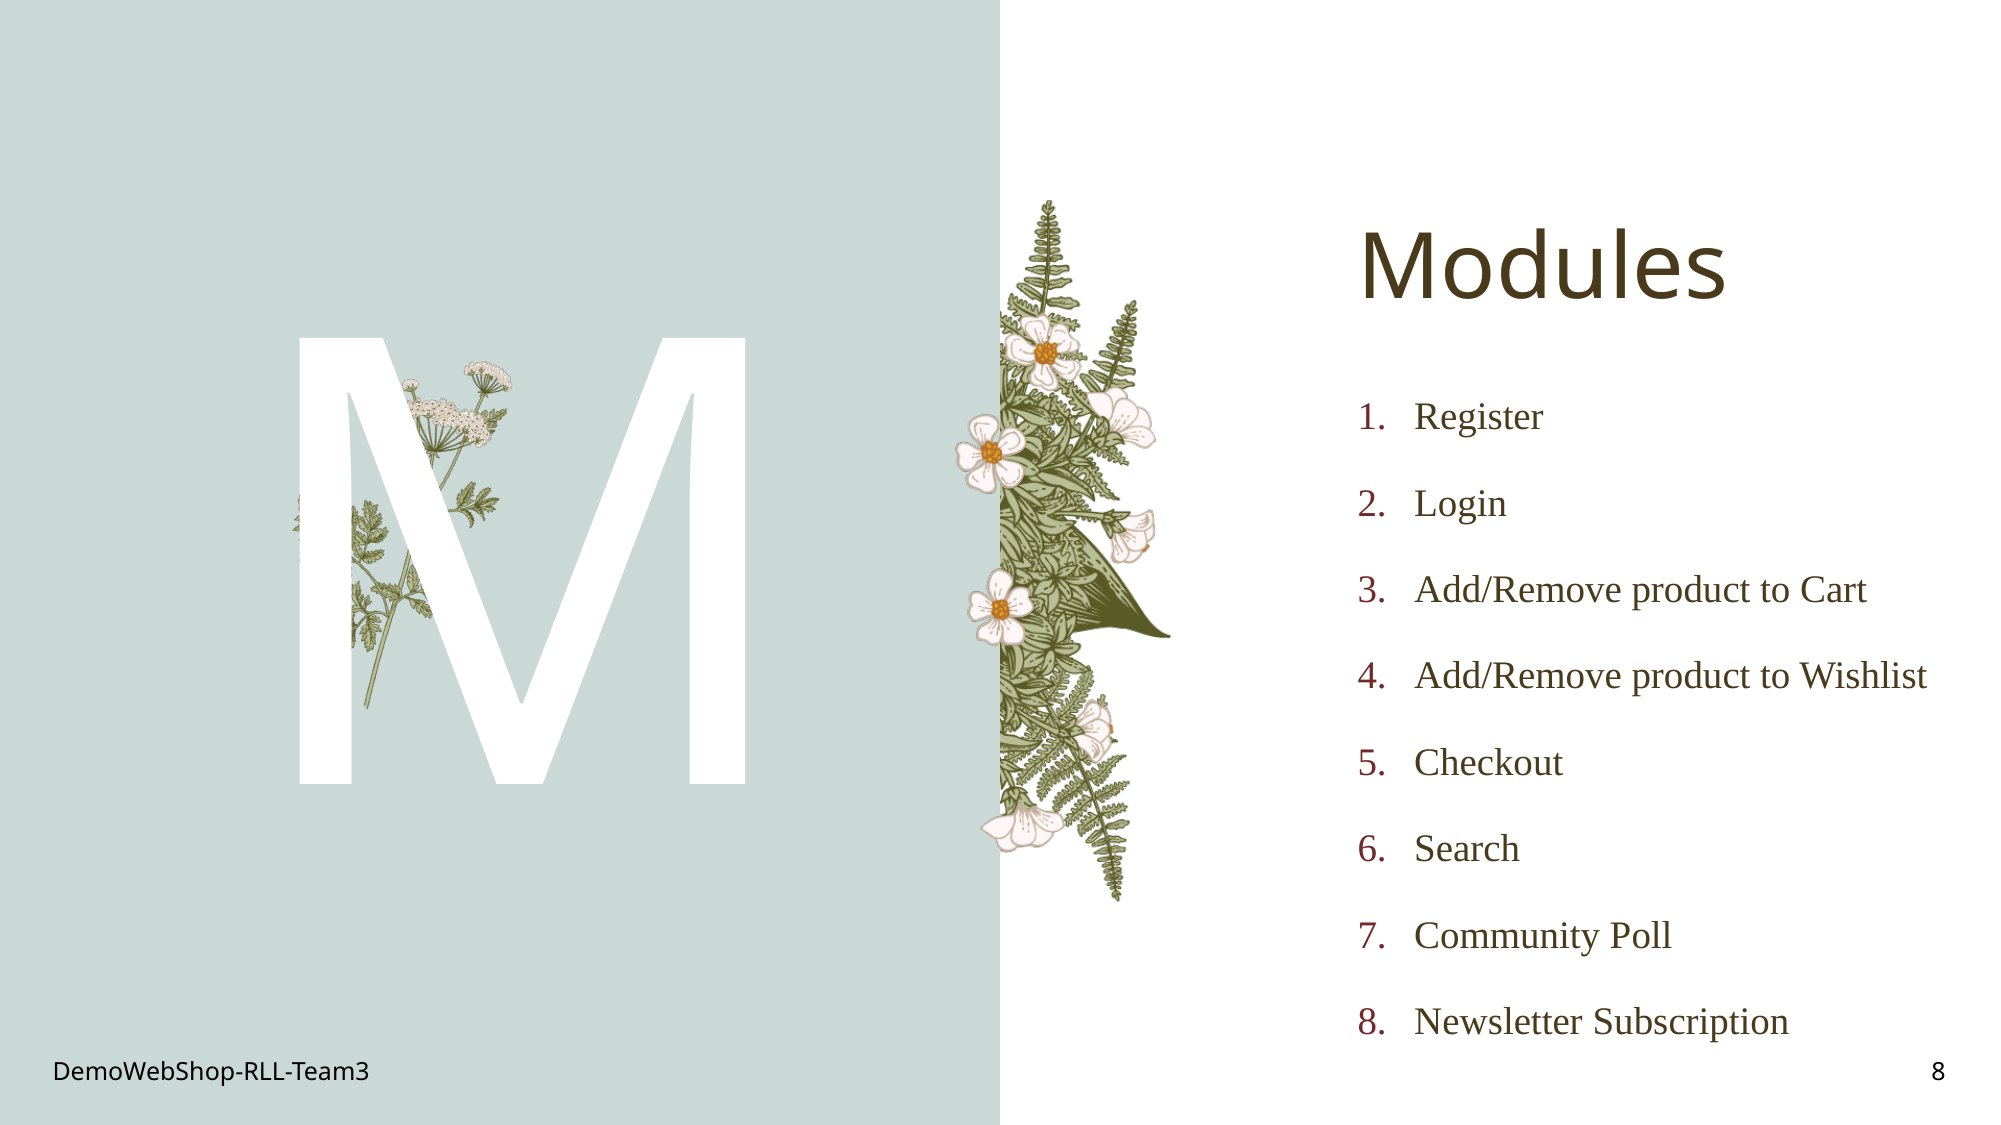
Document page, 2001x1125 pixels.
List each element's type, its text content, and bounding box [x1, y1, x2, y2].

picture [947, 190, 1186, 912]
footer DemoWebShop-RLL-Team3 [37, 1042, 713, 1103]
list Register Login Add/Remove product to Cart Add/Remove product to Wishlist Checkout Search Community Poll Newsletter Subscription [1342, 360, 1958, 1067]
slide_number 8 [1510, 1042, 1961, 1103]
list M [201, 233, 845, 930]
title Modules [1342, 160, 1958, 360]
